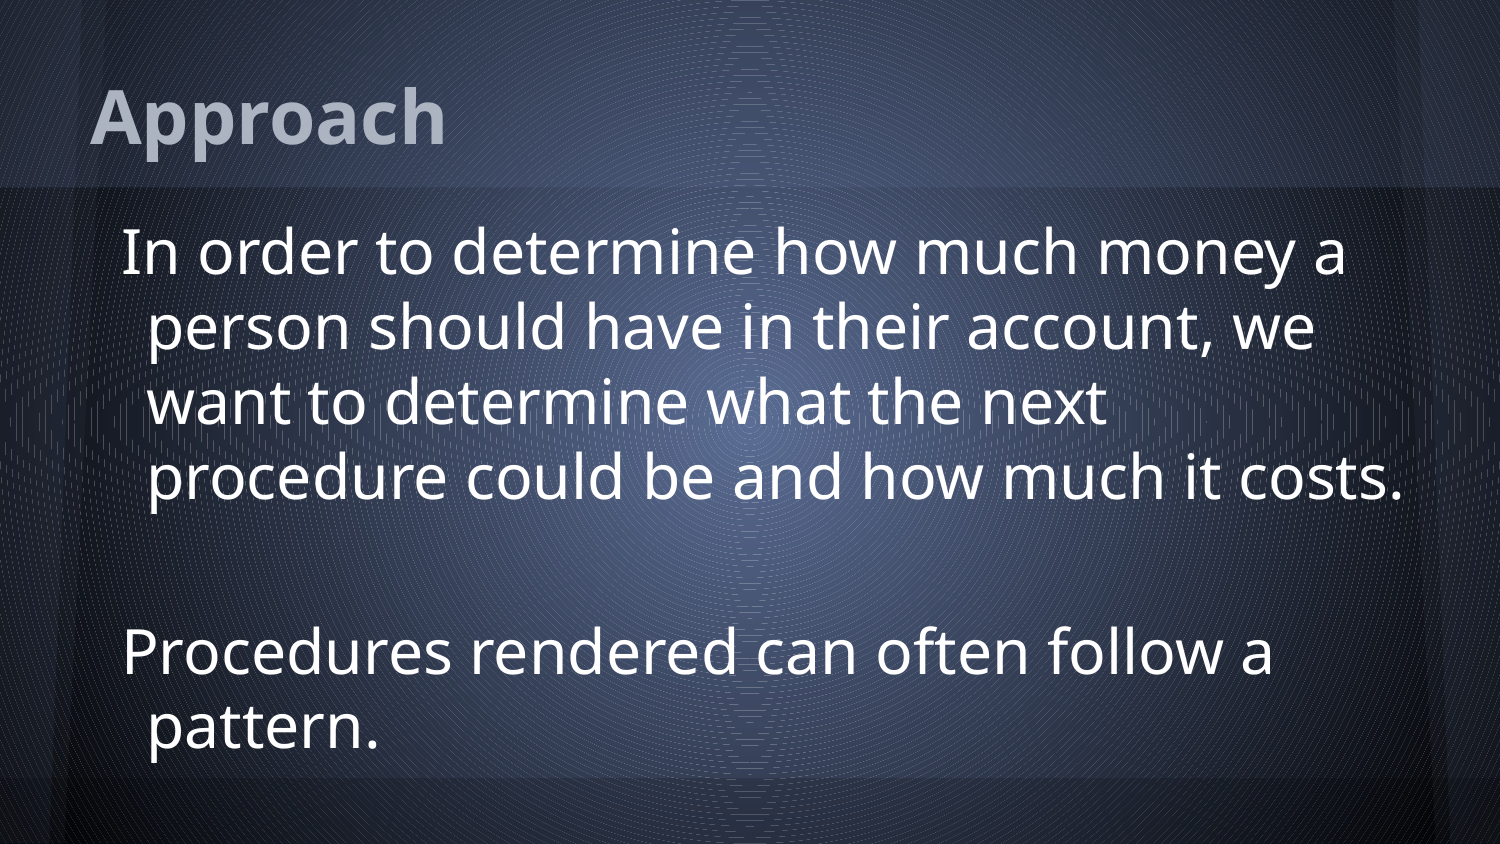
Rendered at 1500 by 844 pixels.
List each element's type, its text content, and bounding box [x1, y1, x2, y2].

title Approach [75, 33, 1425, 175]
list In order to determine how much money a person should have in their account, we want to determine what the next procedure could be and how much it costs. Procedures rendered can often follow a pattern. [75, 196, 1425, 808]
